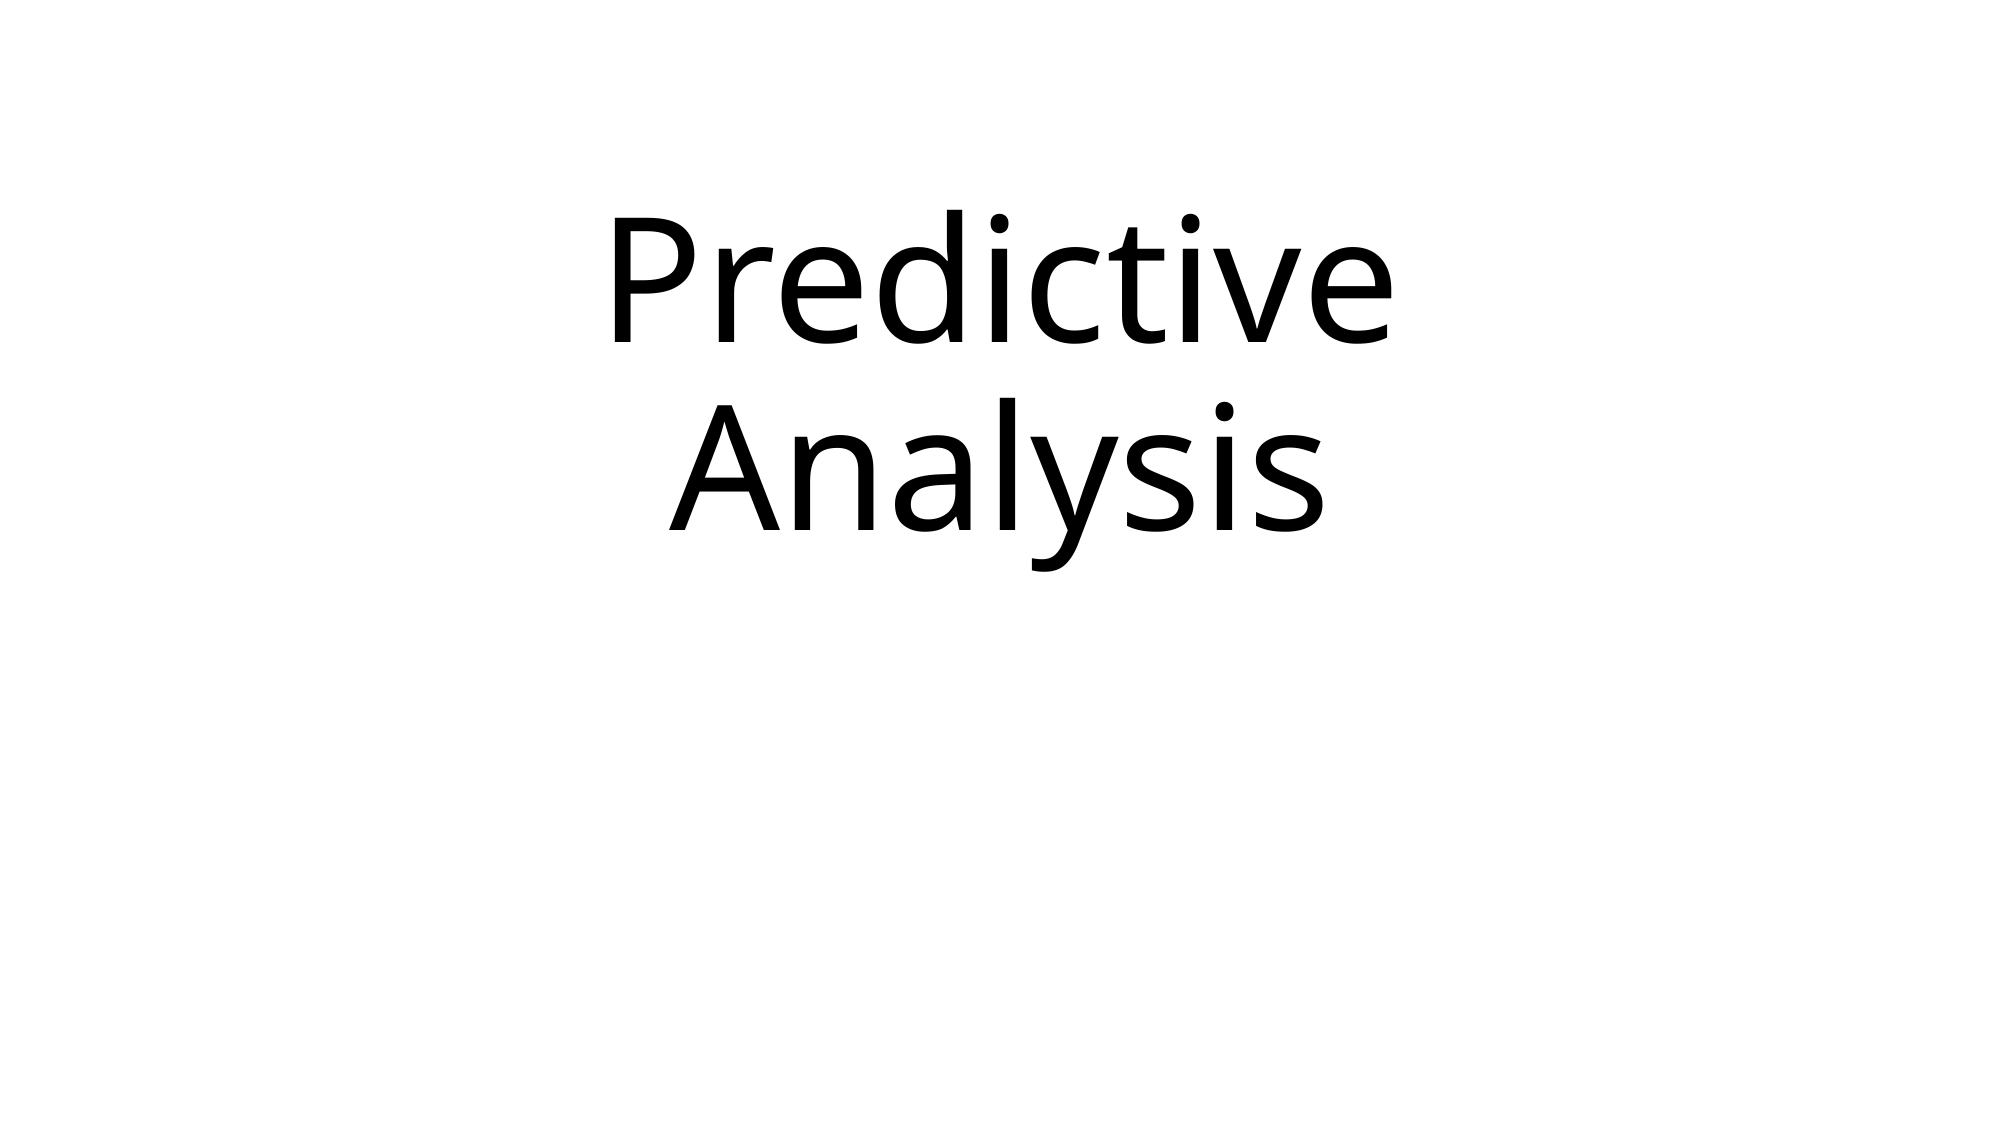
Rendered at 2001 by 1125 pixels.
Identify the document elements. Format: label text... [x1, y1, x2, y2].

title Predictive Analysis [249, 184, 1750, 576]
